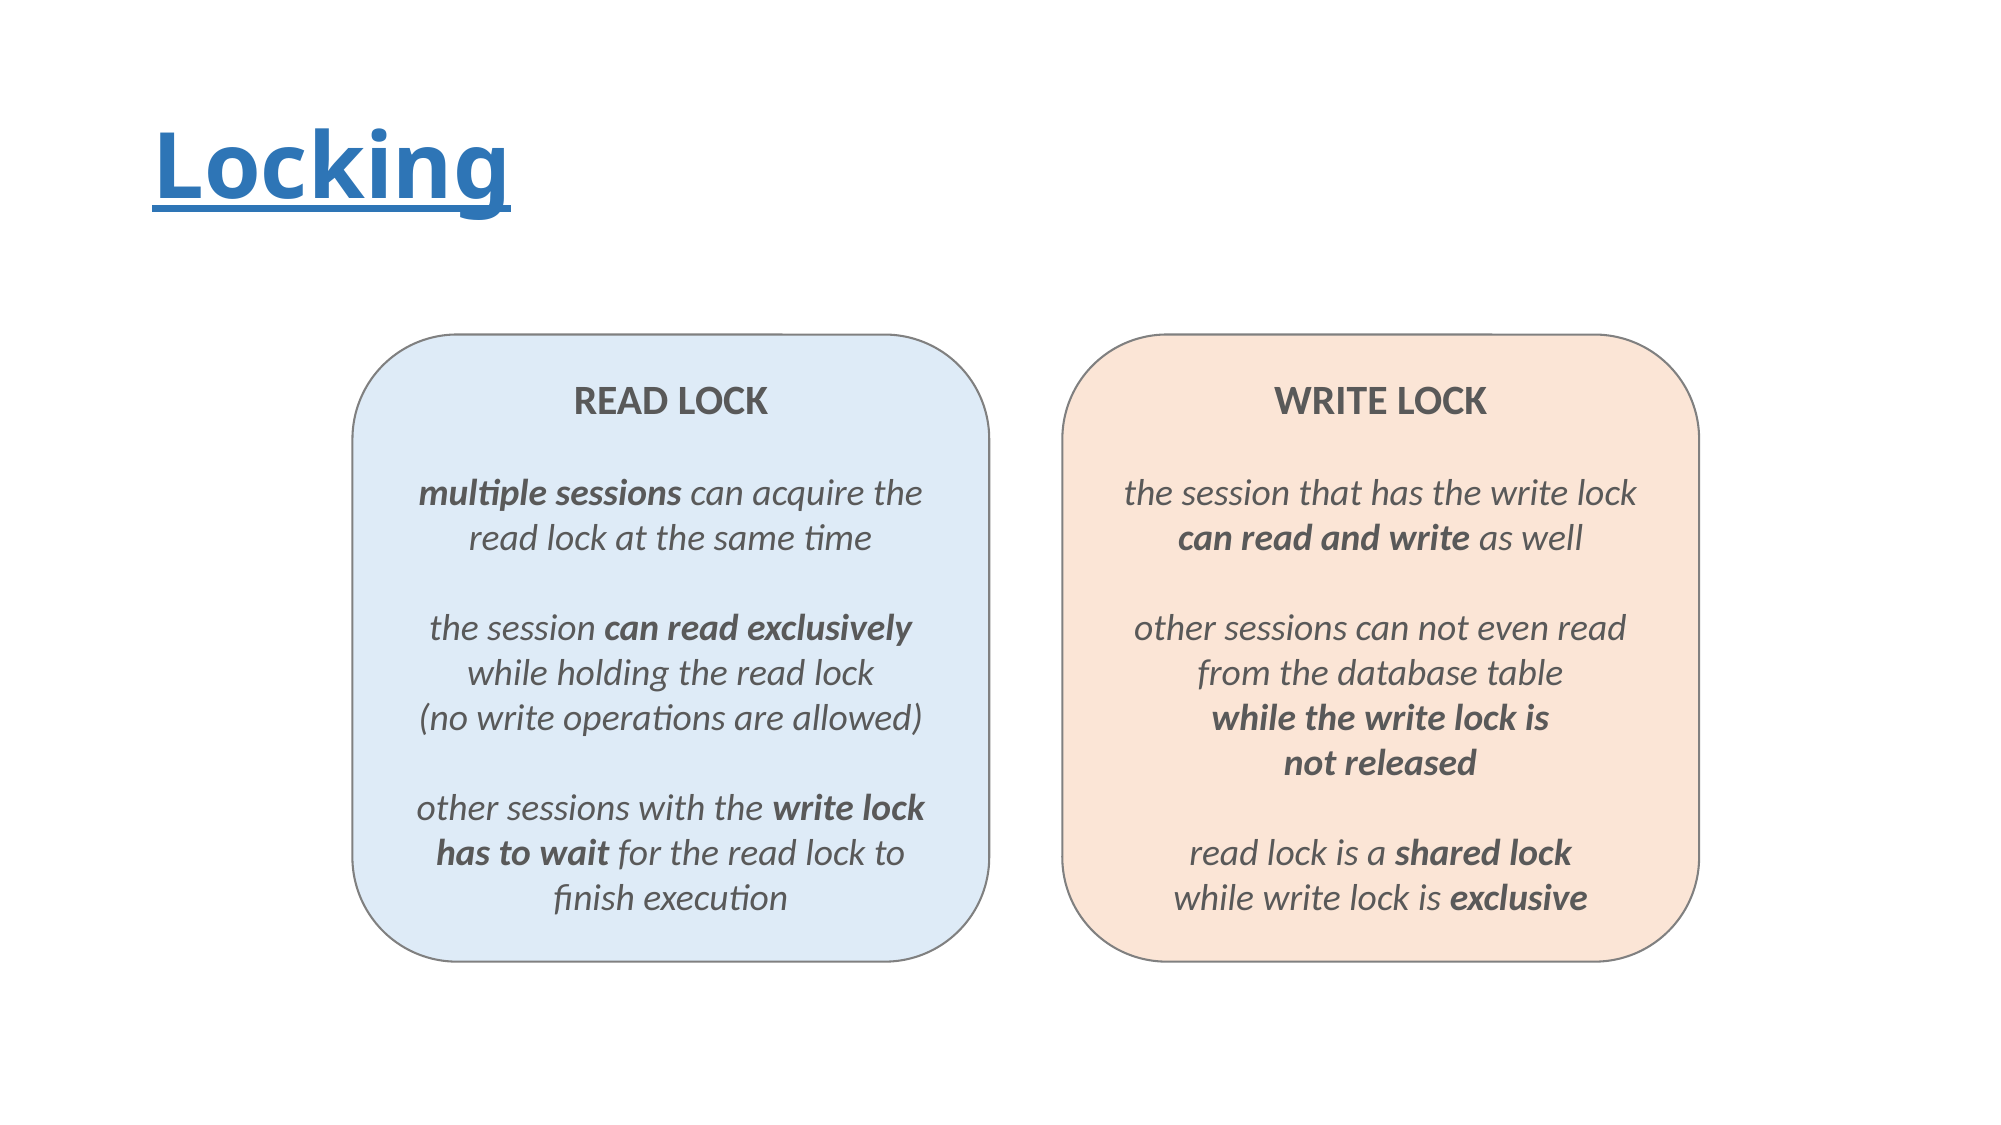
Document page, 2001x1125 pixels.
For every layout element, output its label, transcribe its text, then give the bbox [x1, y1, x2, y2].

text_box [1061, 333, 1701, 946]
text_box WRITE LOCK the session that has the write lock can read and write as well other sessions can not even read from the database table while the write lock is not released read lock is a shared lock while write lock is exclusive [1108, 365, 1653, 971]
text_box [351, 333, 991, 948]
title Locking [137, 59, 1863, 278]
text_box READ LOCK multiple sessions can acquire the read lock at the same time the session can read exclusively while holding the read lock (no write operations are allowed) other sessions with the write lock has to wait for the read lock to finish execution [401, 365, 940, 971]
